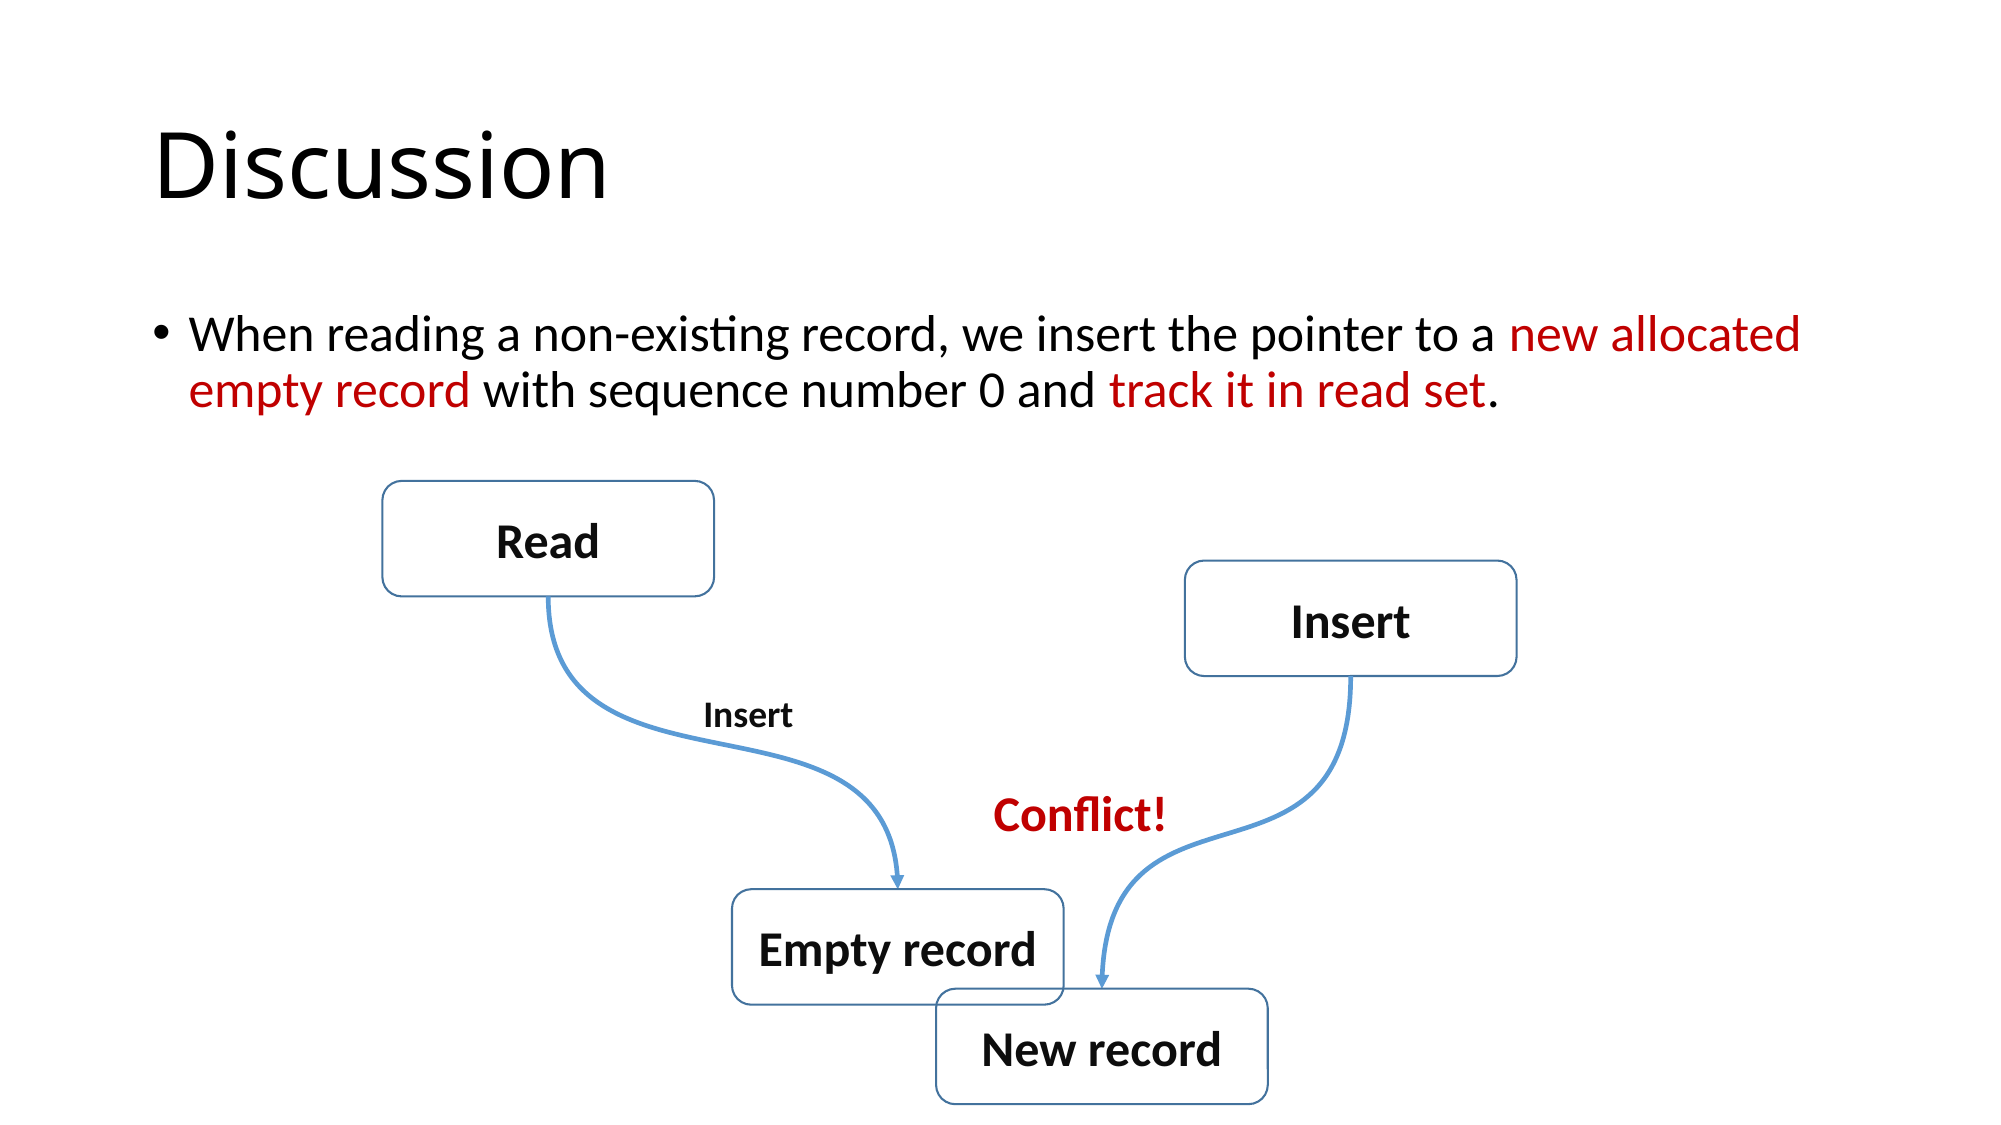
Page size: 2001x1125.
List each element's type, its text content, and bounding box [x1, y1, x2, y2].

text_box Empty record [730, 888, 1065, 1006]
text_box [576, 567, 870, 918]
title Discussion [137, 59, 1863, 278]
text_box Conflict! [978, 773, 1069, 849]
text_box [1069, 707, 1383, 957]
text_box Insert [1183, 559, 1518, 678]
text_box New record [935, 987, 1269, 1106]
text_box Read [381, 479, 716, 598]
list When reading a non-existing record, we insert the pointer to a new allocated empty record with sequence number 0 and track it in read set. [137, 299, 1863, 465]
